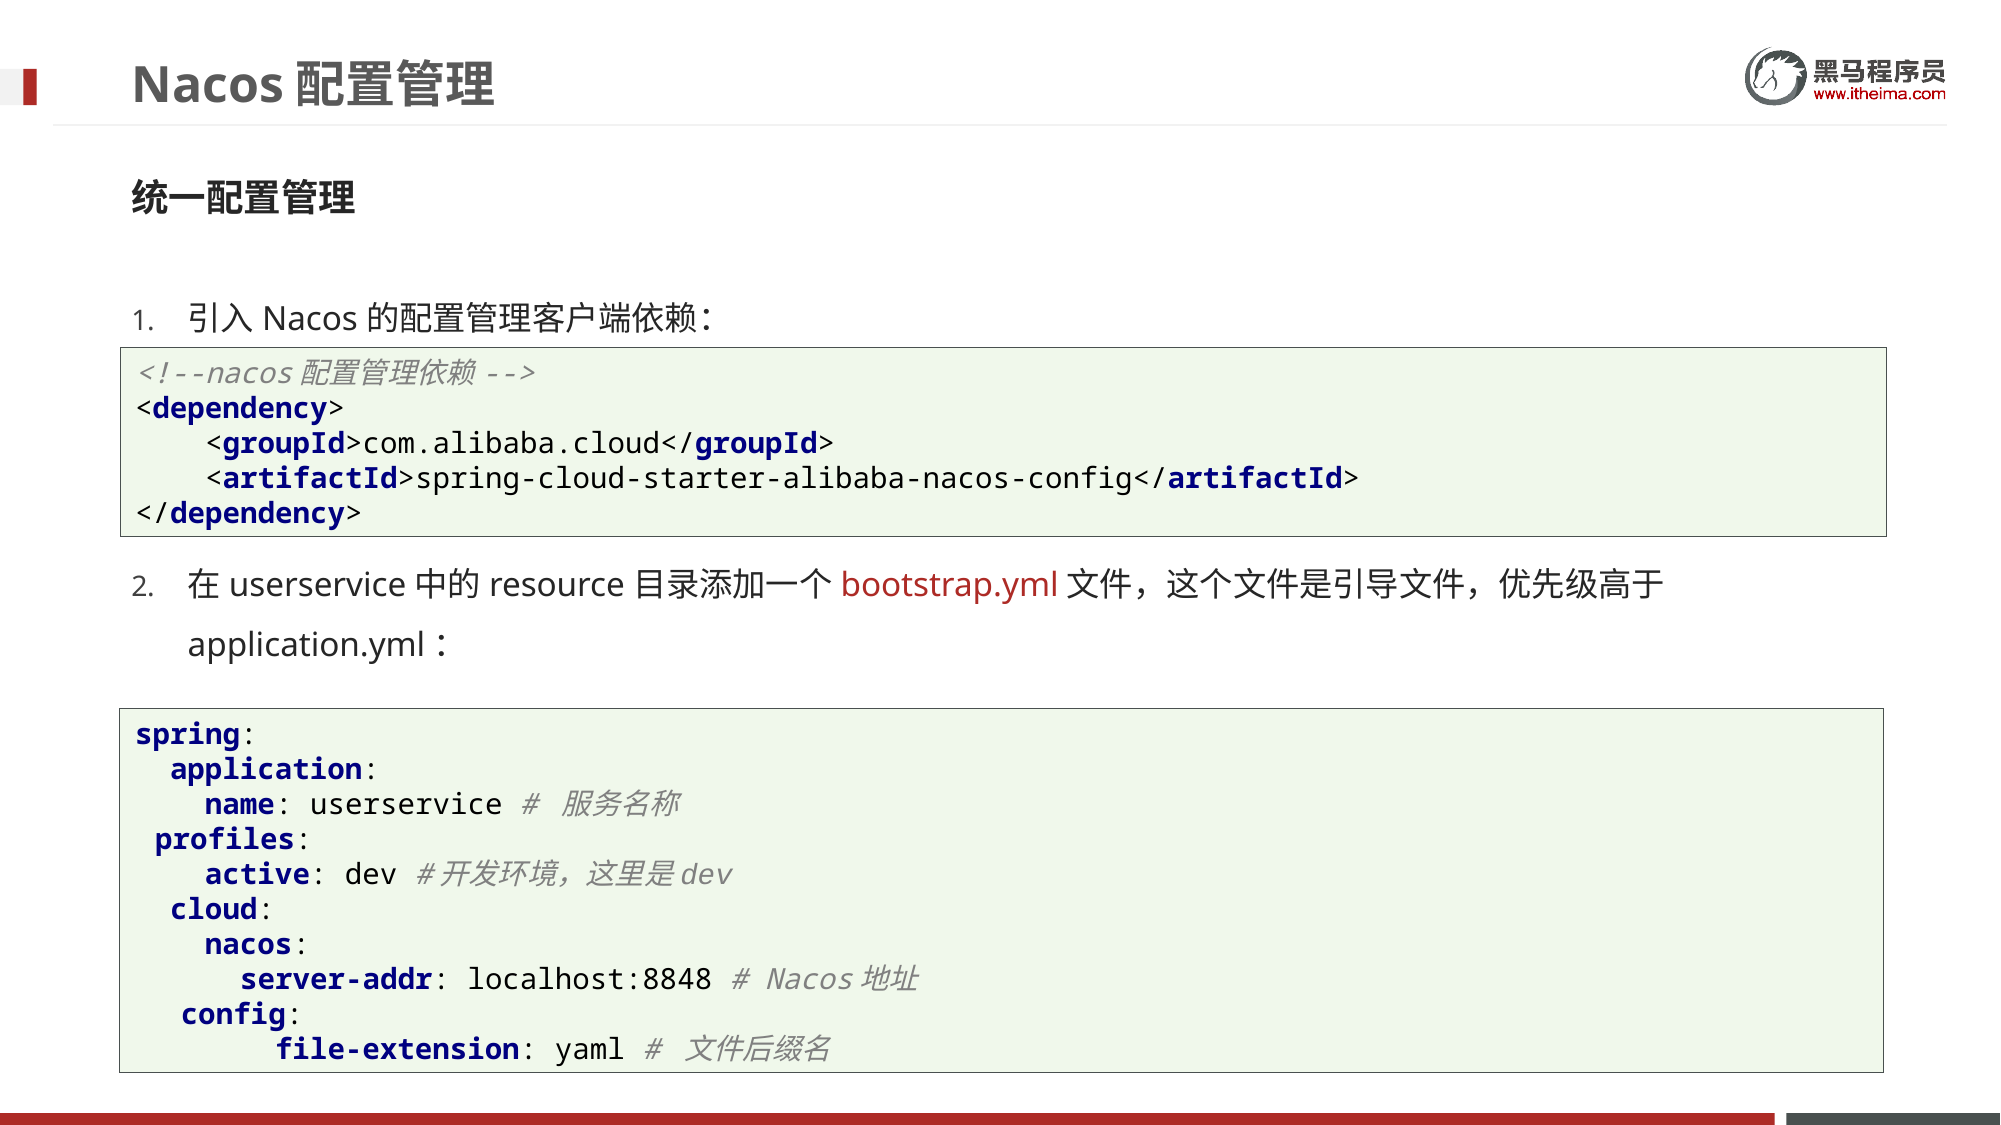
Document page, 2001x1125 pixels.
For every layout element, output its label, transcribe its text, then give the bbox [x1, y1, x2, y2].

picture [1744, 46, 1946, 106]
list 引入Nacos的配置管理客户端依赖： 在userservice中的resource目录添加一个bootstrap.yml文件，这个文件是引导文件，优先级高于application.yml： [116, 270, 1880, 678]
text_box <!--nacos配置管理依赖--> <dependency> <groupId>com.alibaba.cloud</groupId> <artifactId>spring-cloud-starter-alibaba-nacos-config</artifactId> </dependency> [120, 347, 1887, 537]
title Nacos配置管理 [116, 40, 1556, 125]
text_box spring: application: name: userservice # 服务名称 profiles: active: dev #开发环境，这里是dev cloud: nacos: server-addr: localhost:8848 # Nacos地址 config: file-extension: yaml # 文件后缀名 [119, 708, 1884, 1073]
list 统一配置管理 [116, 154, 1880, 239]
